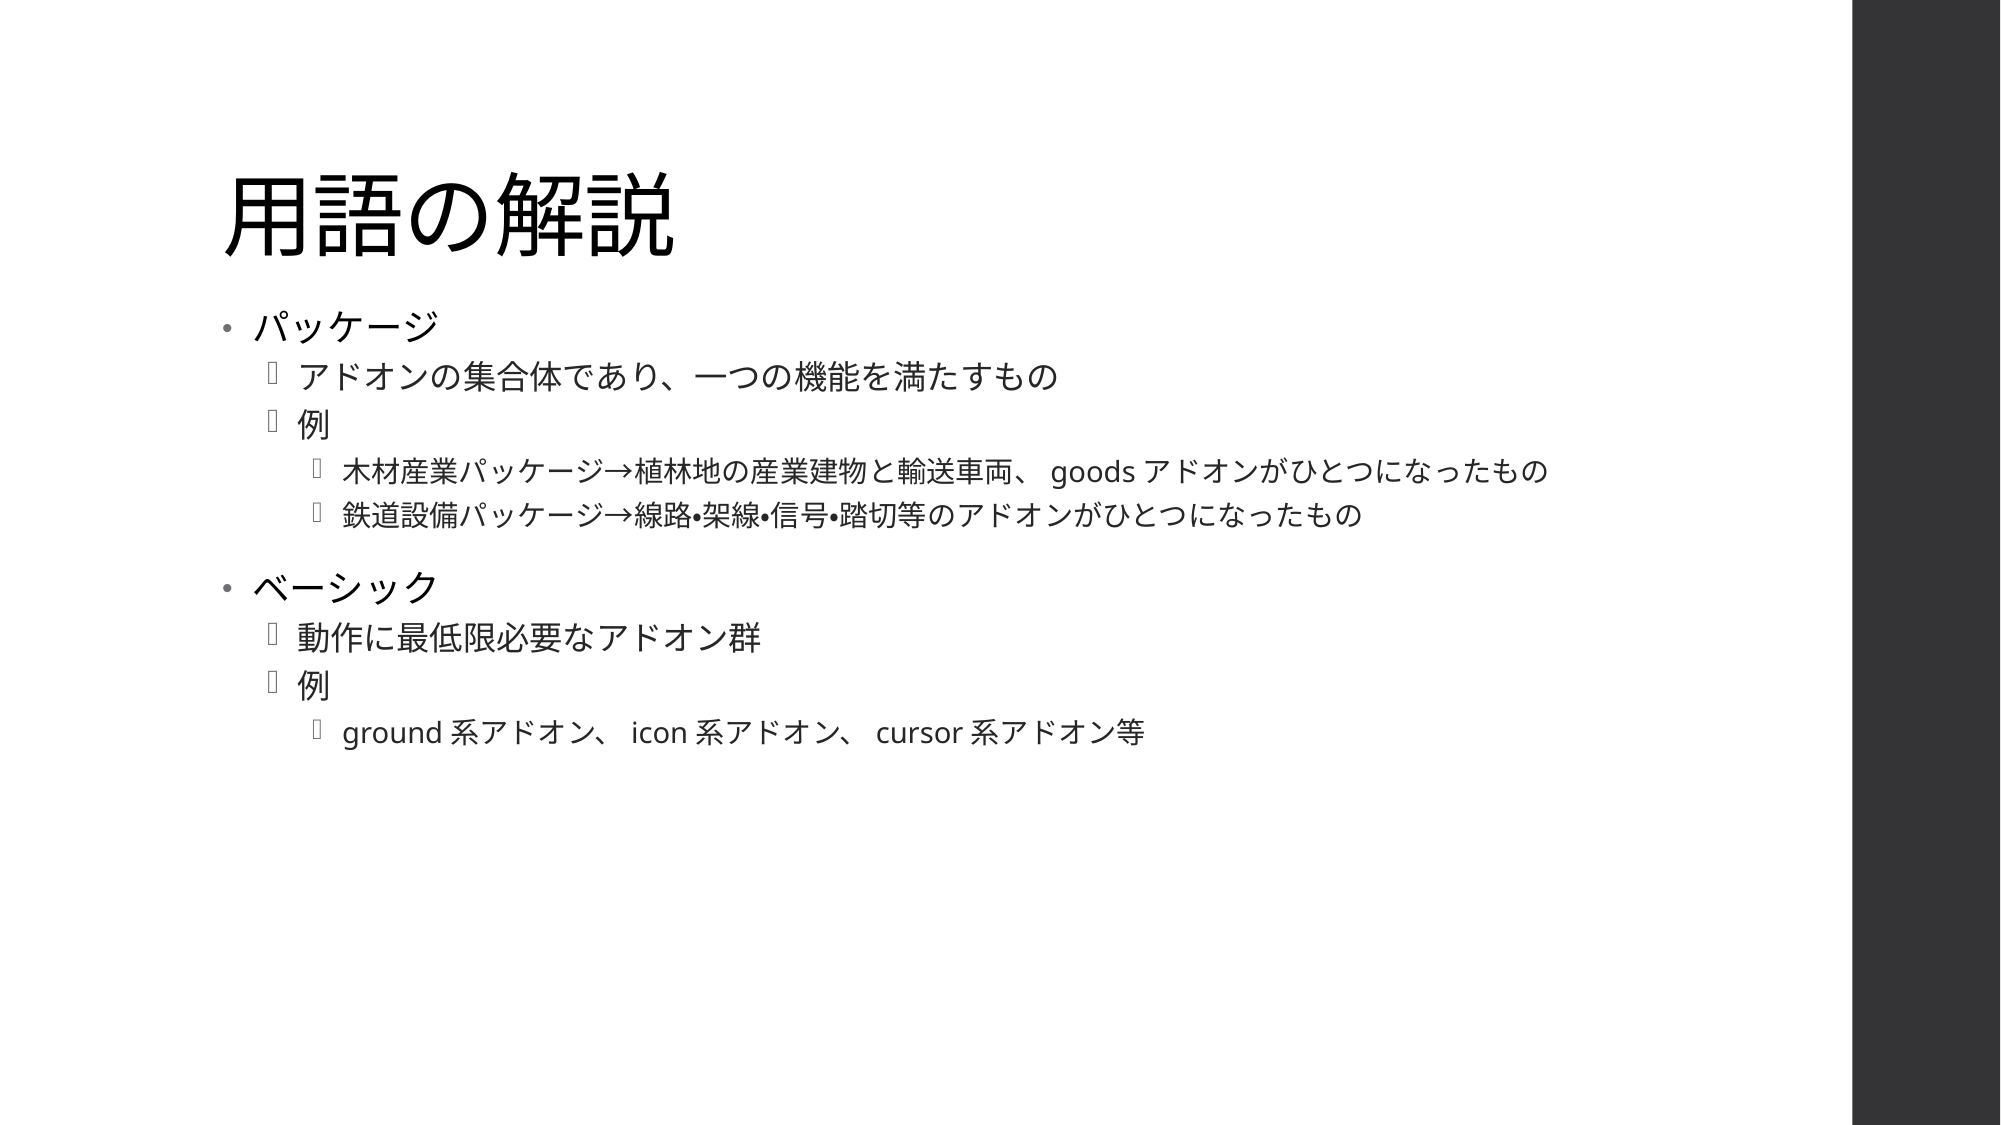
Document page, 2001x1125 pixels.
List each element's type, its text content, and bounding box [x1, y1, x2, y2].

list パッケージ アドオンの集合体であり、一つの機能を満たすもの 例 木材産業パッケージ→植林地の産業建物と輸送車両、goodsアドオンがひとつになったもの 鉄道設備パッケージ→線路・架線・信号・踏切等のアドオンがひとつになったもの ベーシック 動作に最低限必要なアドオン群 例 ground系アドオン、icon系アドオン、cursor系アドオン等 [206, 299, 1617, 1014]
title 用語の解説 [206, 60, 1797, 278]
